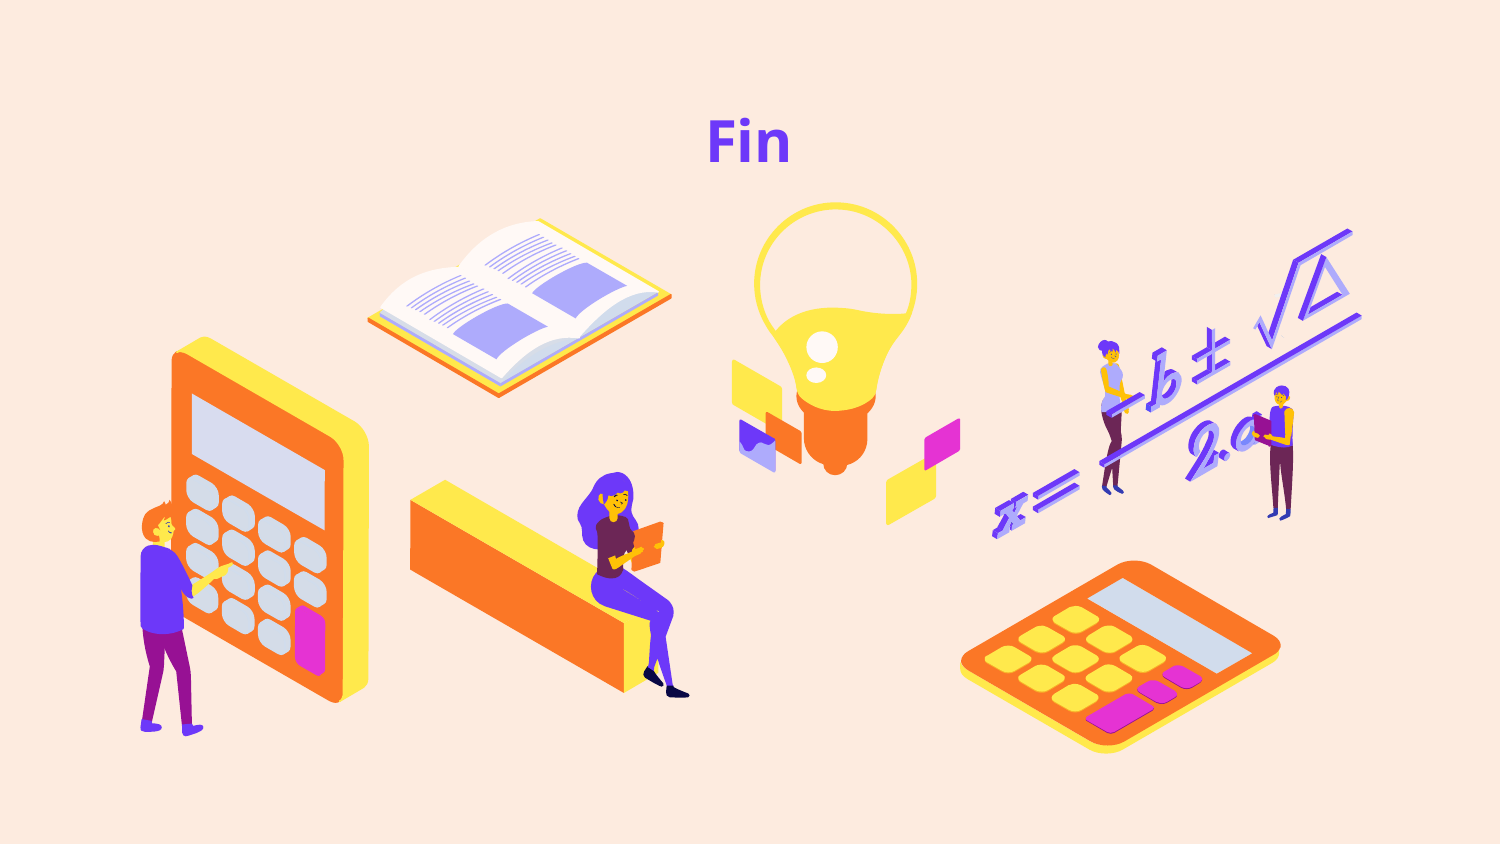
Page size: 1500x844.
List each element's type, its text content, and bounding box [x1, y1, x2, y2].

text_box [459, 221, 659, 338]
text_box [500, 292, 659, 387]
text_box [498, 294, 671, 398]
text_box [139, 337, 369, 737]
text_box [379, 313, 500, 387]
text_box [380, 309, 577, 382]
text_box [452, 303, 548, 360]
text_box [532, 262, 628, 319]
title Fin [115, 102, 1383, 186]
text_box [581, 292, 656, 336]
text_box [731, 201, 961, 526]
text_box [380, 267, 577, 378]
text_box [505, 339, 575, 380]
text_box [409, 471, 691, 698]
text_box [446, 298, 502, 329]
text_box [991, 228, 1362, 540]
text_box [368, 218, 670, 393]
text_box [438, 294, 494, 324]
text_box [525, 258, 580, 288]
text_box [368, 318, 499, 397]
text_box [960, 560, 1282, 754]
